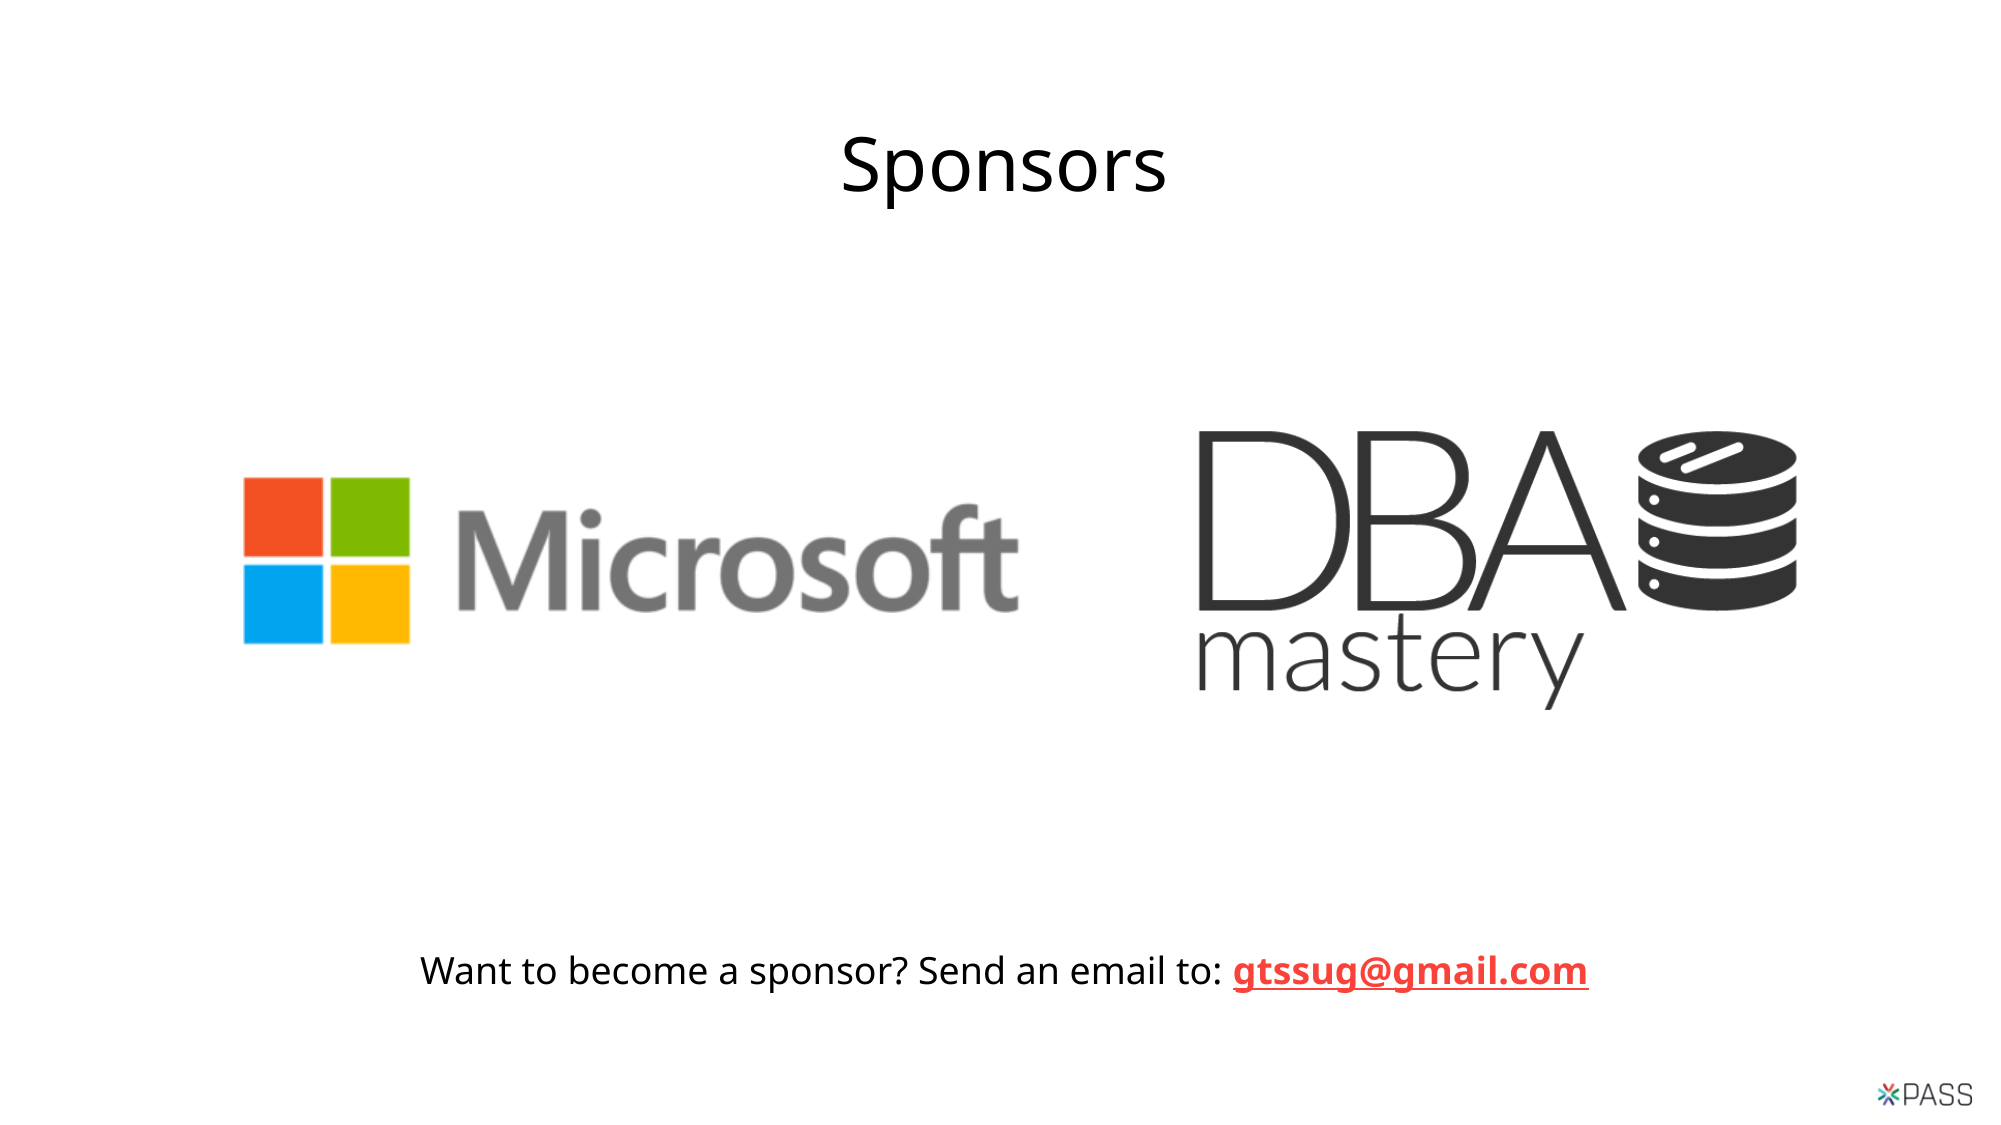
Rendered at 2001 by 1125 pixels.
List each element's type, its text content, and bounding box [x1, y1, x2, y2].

picture [195, 437, 1048, 668]
picture [1172, 393, 1805, 712]
title Sponsors [86, 67, 1923, 215]
picture [1863, 1079, 1987, 1110]
text_box Want to become a sponsor? Send an email to: gtssug@gmail.com [383, 939, 1625, 1051]
